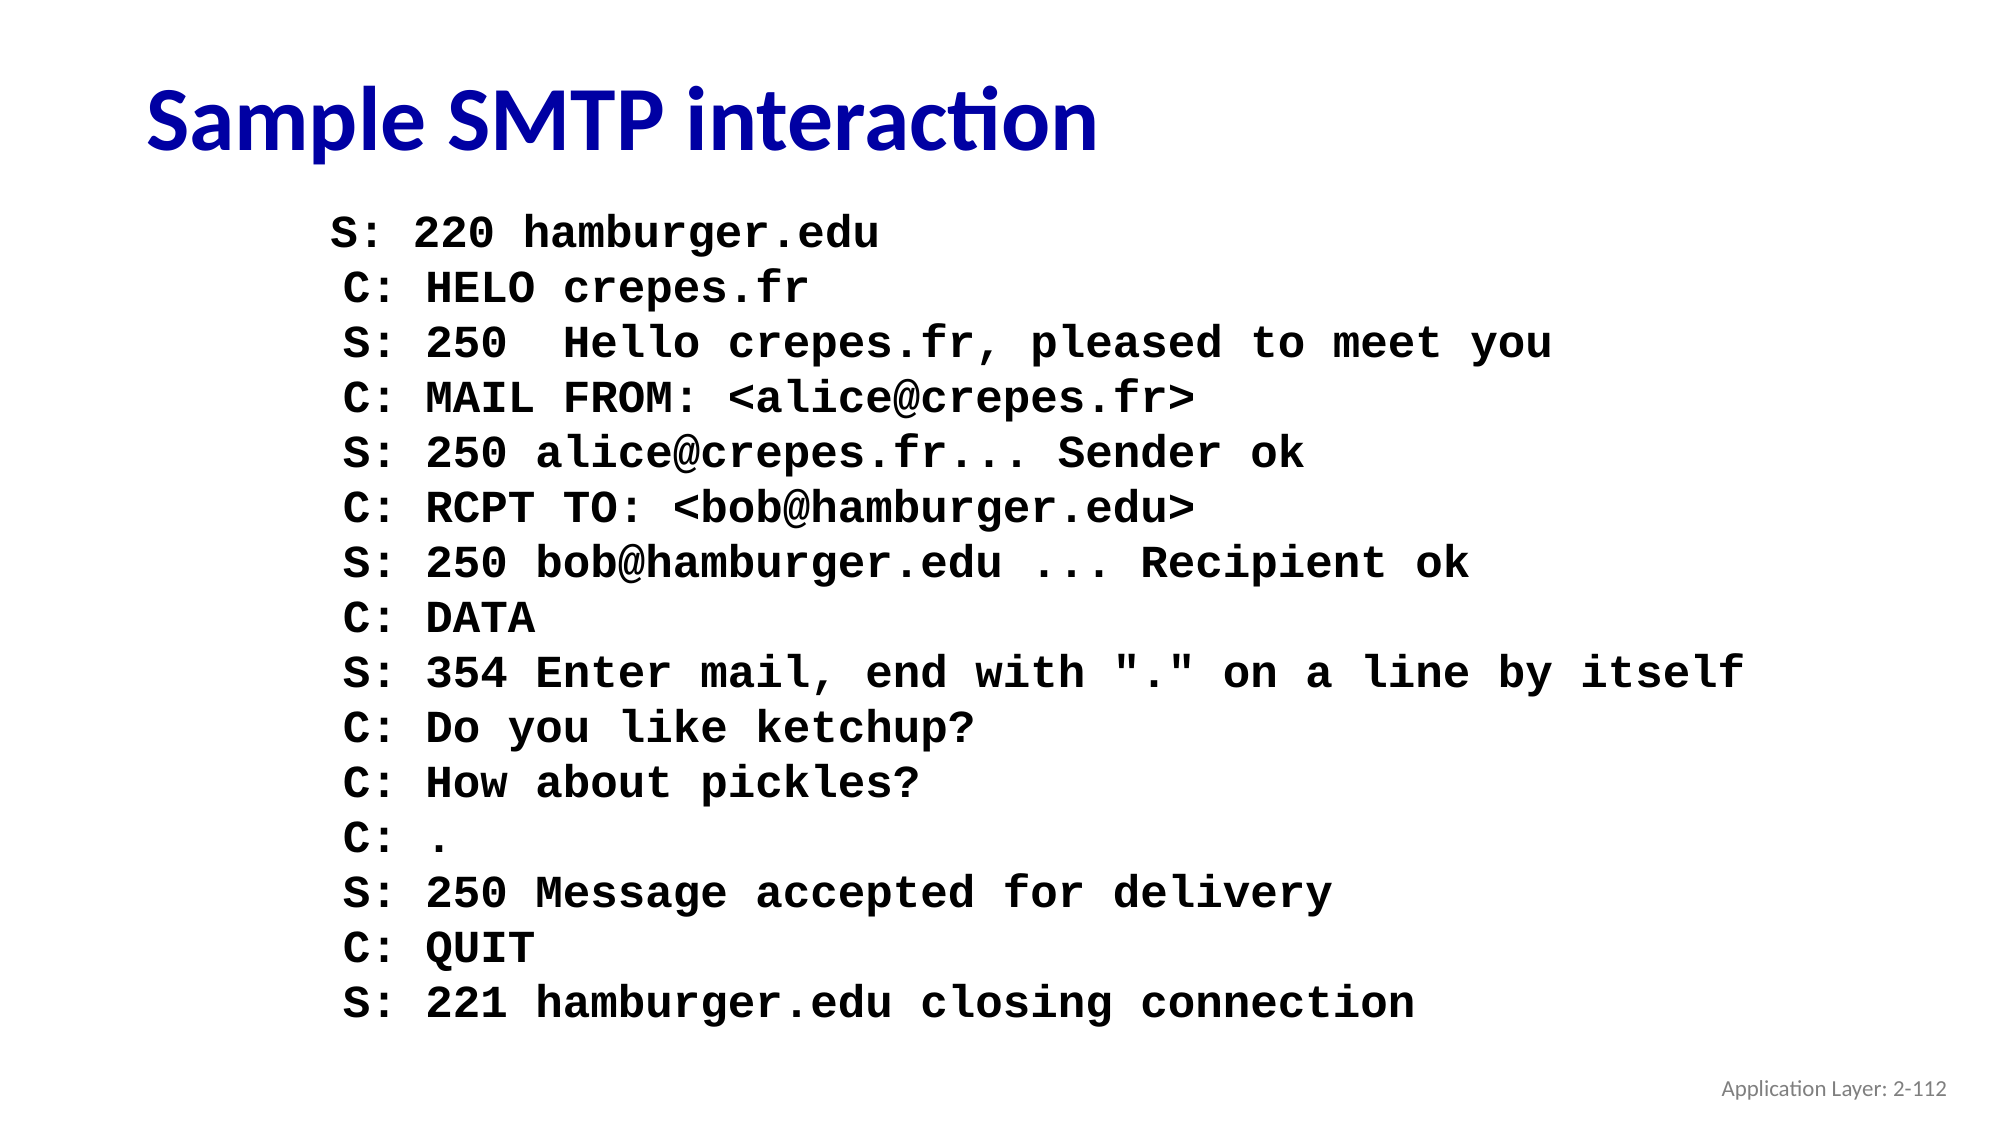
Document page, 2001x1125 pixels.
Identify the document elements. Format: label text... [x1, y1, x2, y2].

title Sample SMTP interaction [131, 47, 1856, 195]
text_box S: 220 hamburger.edu C: HELO crepes.fr S: 250 Hello crepes.fr, pleased to meet you C: MAIL FROM: <alice@crepes.fr> S: 250 alice@crepes.fr... Sender ok C: RCPT TO: <bob@hamburger.edu> S: 250 bob@hamburger.edu ... Recipient ok C: DATA S: 354 Enter mail, end with "." on a line by itself C: Do you like ketchup? C: How about pickles? C: . S: 250 Message accepted for delivery C: QUIT S: 221 hamburger.edu closing connection [190, 194, 1810, 1034]
slide_number Application Layer: 2-‹#› [1512, 1056, 1963, 1117]
